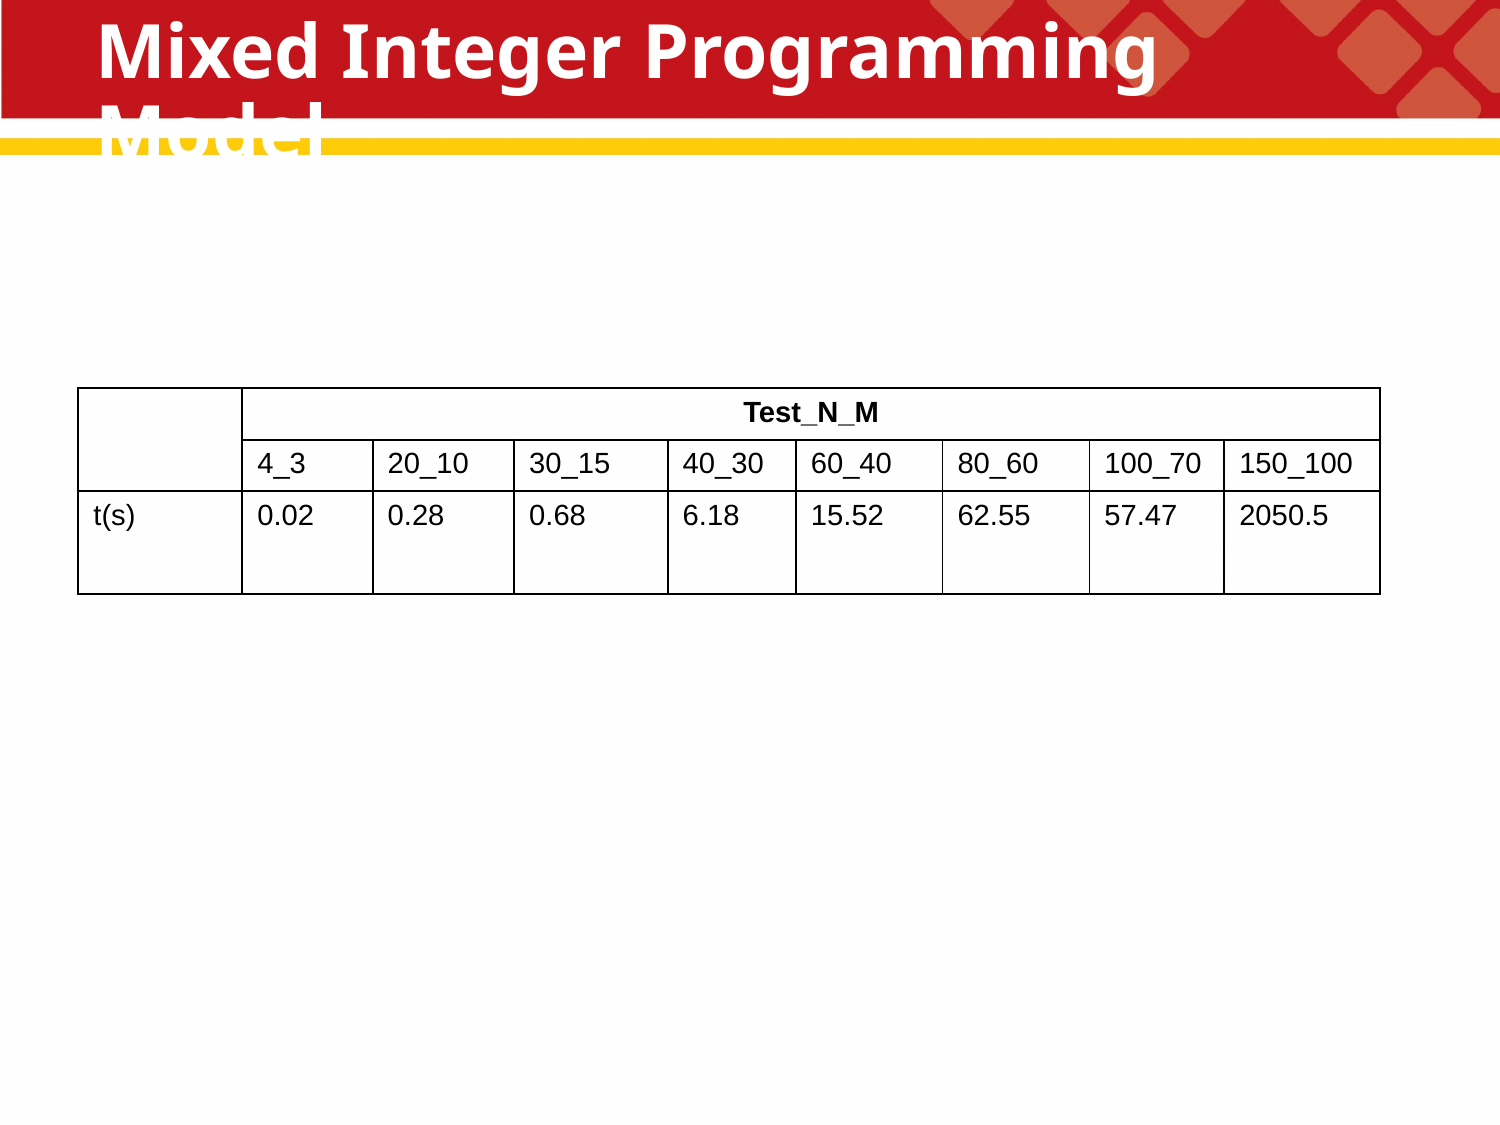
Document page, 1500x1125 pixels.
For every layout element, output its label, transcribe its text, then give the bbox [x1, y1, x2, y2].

table_cell 60_40 [797, 441, 942, 490]
table_cell 6.18 [669, 492, 795, 593]
title Mixed Integer Programming Model [80, 0, 1397, 204]
table_header Test_N_M [243, 389, 1379, 439]
table_cell 150_100 [1225, 441, 1379, 490]
table_cell 15.52 [797, 492, 942, 593]
table_cell t(s) [79, 492, 241, 593]
picture [0, 0, 1500, 1125]
table_cell 40_30 [669, 441, 795, 490]
table_cell 30_15 [515, 441, 667, 490]
table_cell 0.68 [515, 492, 667, 593]
table_cell 57.47 [1090, 492, 1223, 593]
table_cell 20_10 [374, 441, 513, 490]
table_cell 0.28 [374, 492, 513, 593]
table_cell 62.55 [943, 492, 1089, 593]
table_cell 100_70 [1090, 441, 1223, 490]
table_header [79, 389, 241, 490]
table_cell 2050.5 [1225, 492, 1379, 593]
table_cell 80_60 [943, 441, 1089, 490]
table_cell 0.02 [243, 492, 372, 593]
table_cell 4_3 [243, 441, 372, 490]
